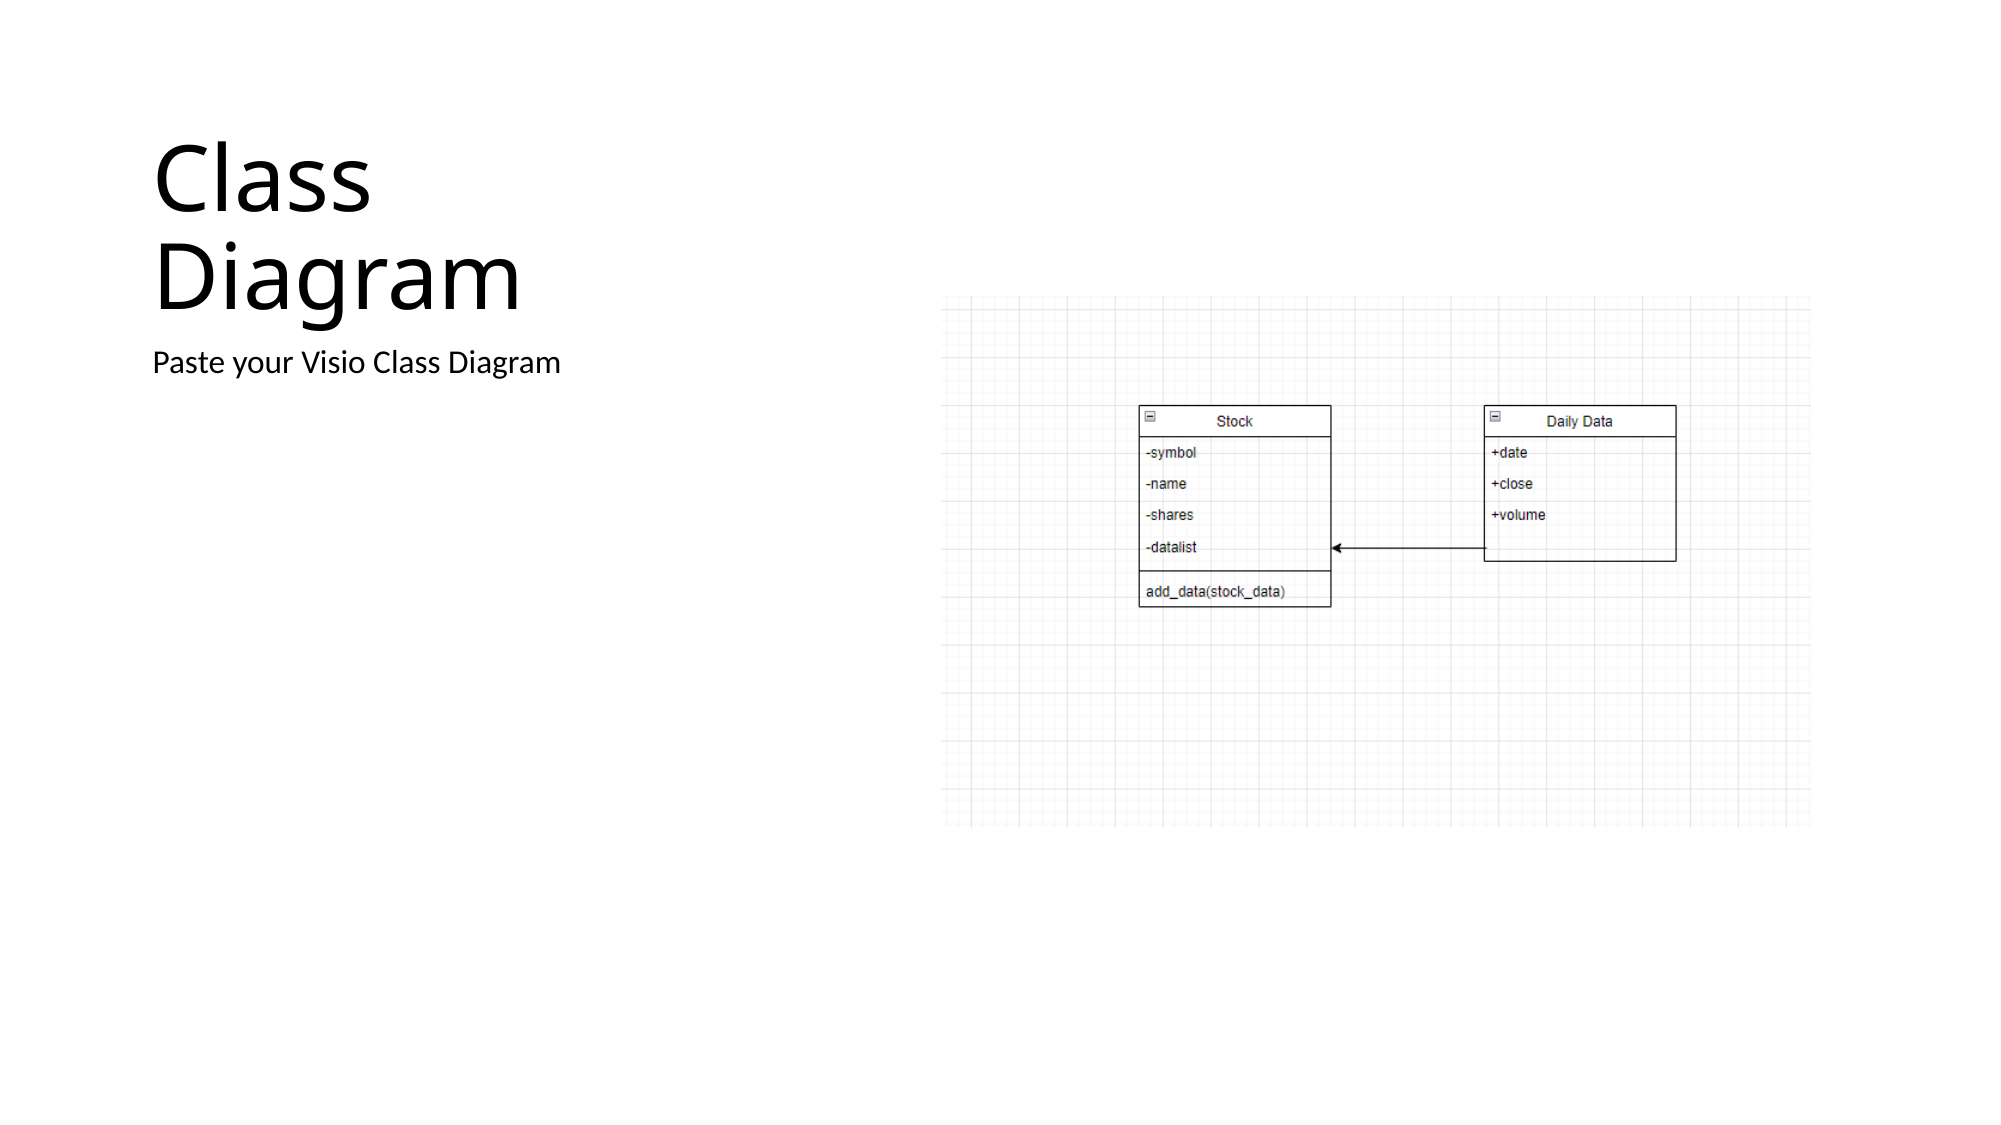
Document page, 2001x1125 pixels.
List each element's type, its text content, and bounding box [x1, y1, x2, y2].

picture [941, 296, 1811, 828]
list Paste your Visio Class Diagram [137, 337, 783, 963]
title Class Diagram [137, 75, 783, 337]
